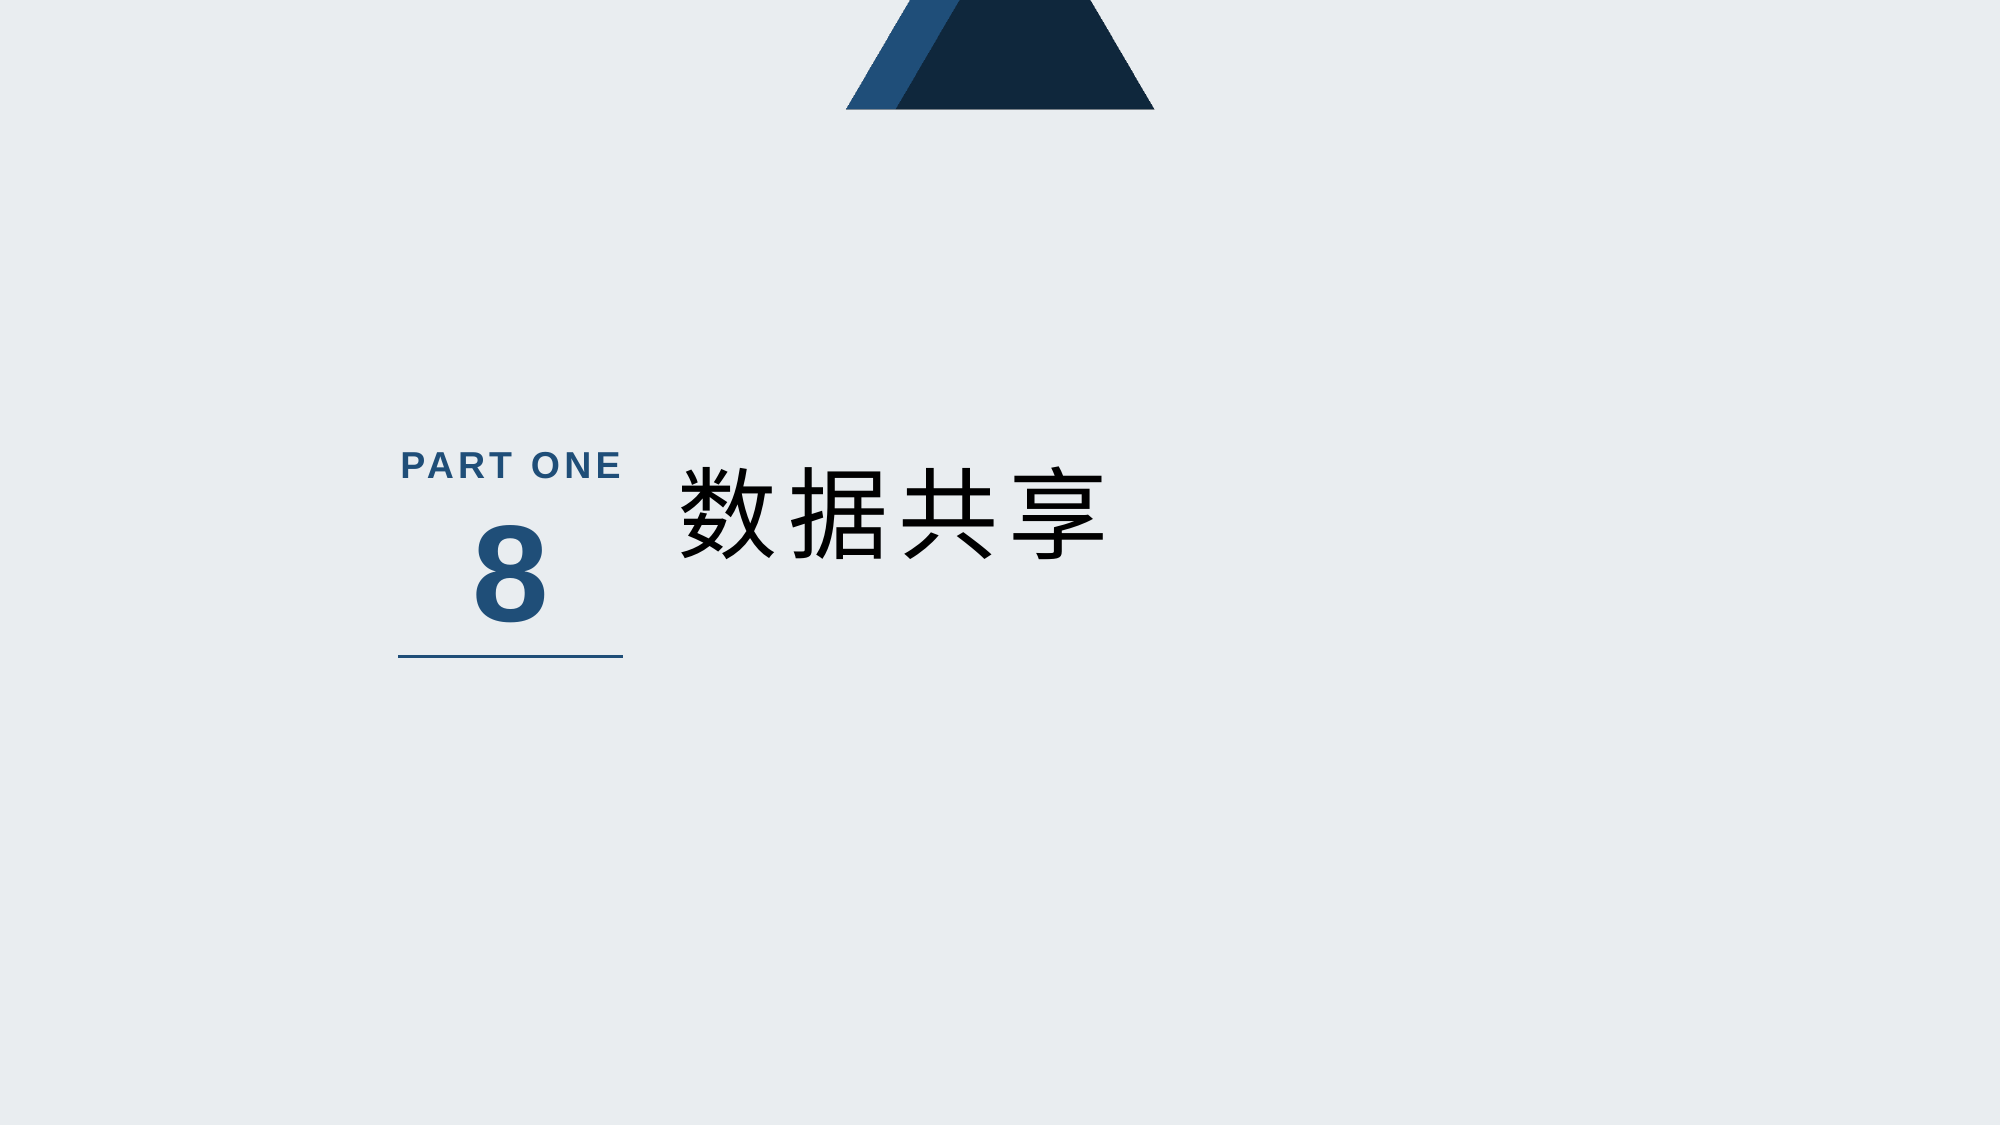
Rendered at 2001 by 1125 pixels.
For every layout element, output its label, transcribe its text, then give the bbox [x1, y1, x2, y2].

title 数据共享 [677, 443, 1279, 581]
picture [666, 0, 1334, 188]
text_box 8 [374, 487, 647, 657]
text_box PART ONE [374, 430, 647, 487]
